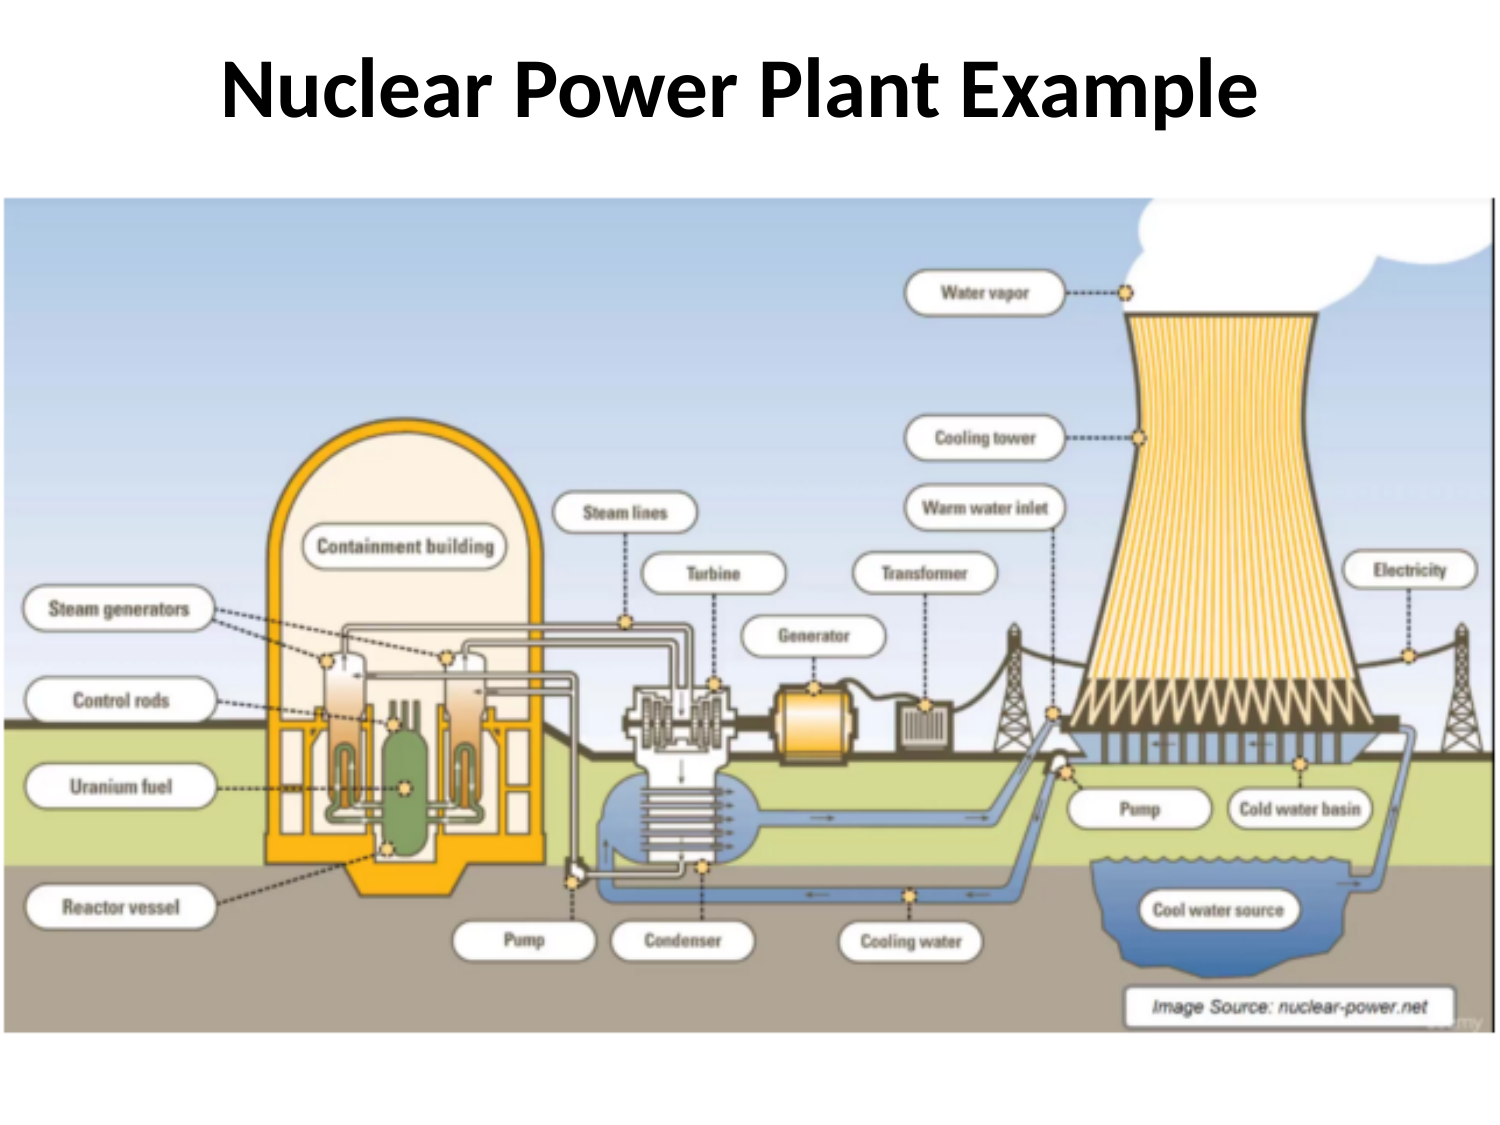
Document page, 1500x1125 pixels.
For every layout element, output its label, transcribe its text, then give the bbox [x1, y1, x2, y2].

title Nuclear Power Plant Example [65, 24, 1416, 143]
picture [0, 194, 1500, 1038]
